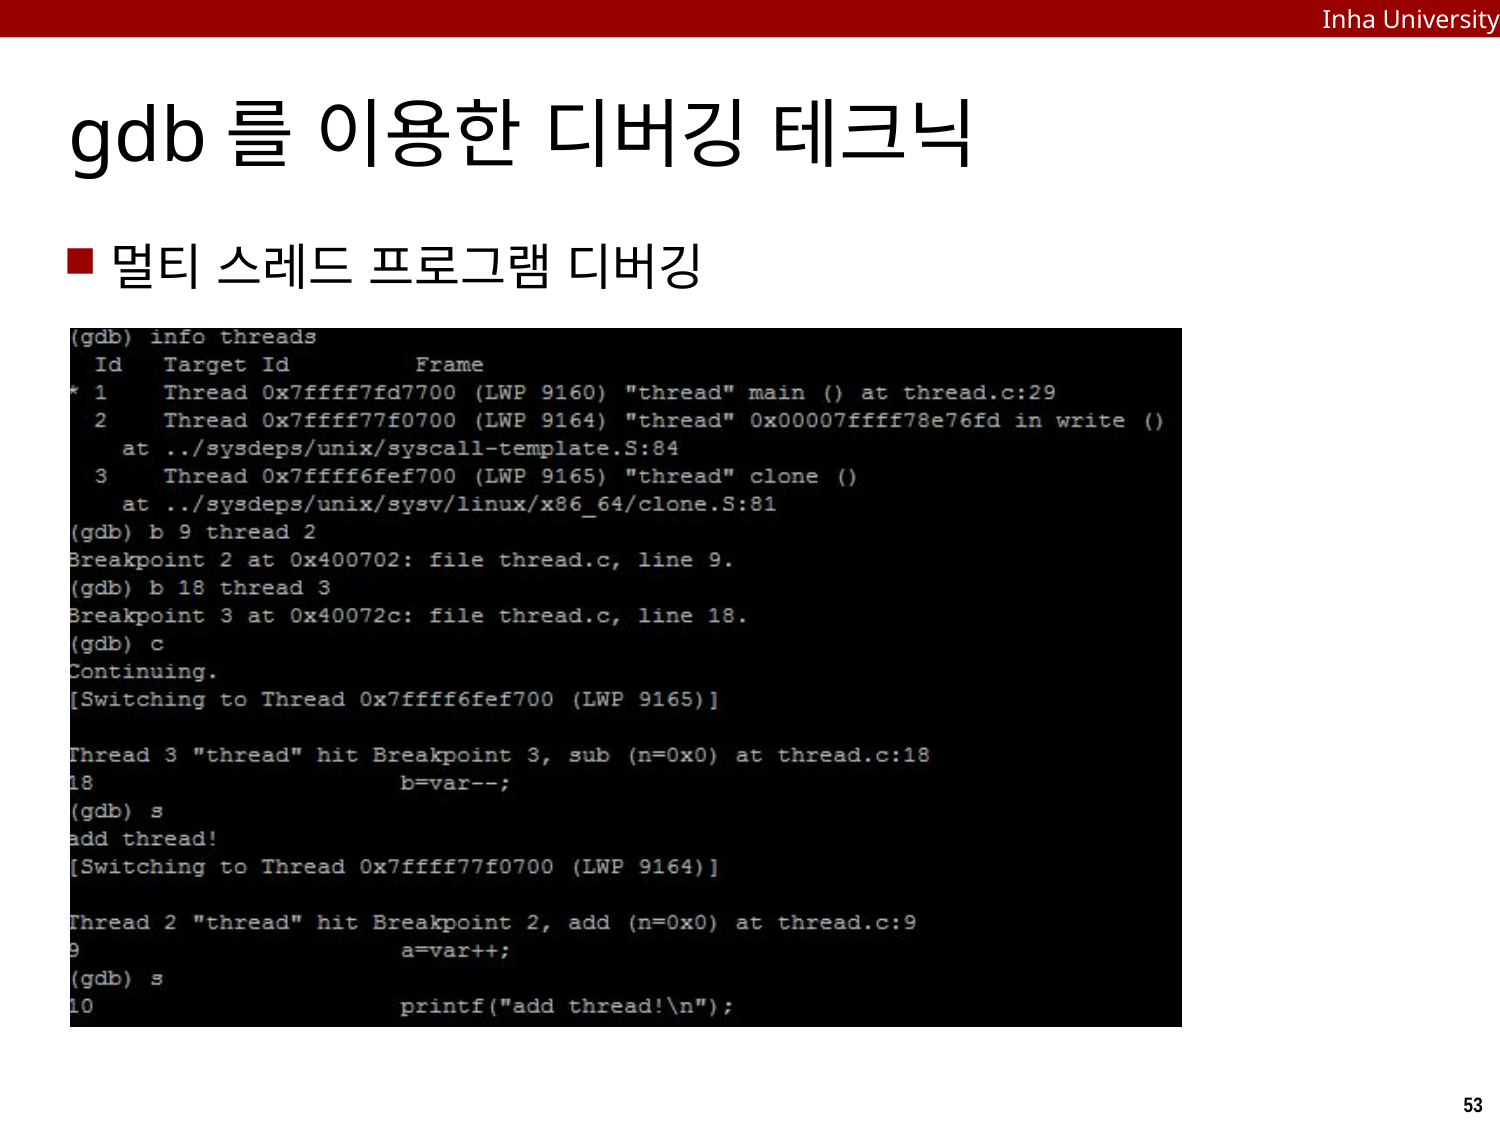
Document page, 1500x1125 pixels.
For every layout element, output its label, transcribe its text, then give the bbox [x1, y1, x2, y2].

text_box Inha University [1322, 3, 1500, 33]
title gdb를 이용한 디버깅 테크닉 [62, 41, 1438, 222]
list 멀티 스레드 프로그램 디버깅 [62, 228, 1438, 1051]
picture [70, 328, 1182, 1028]
text_box [0, 0, 1500, 38]
